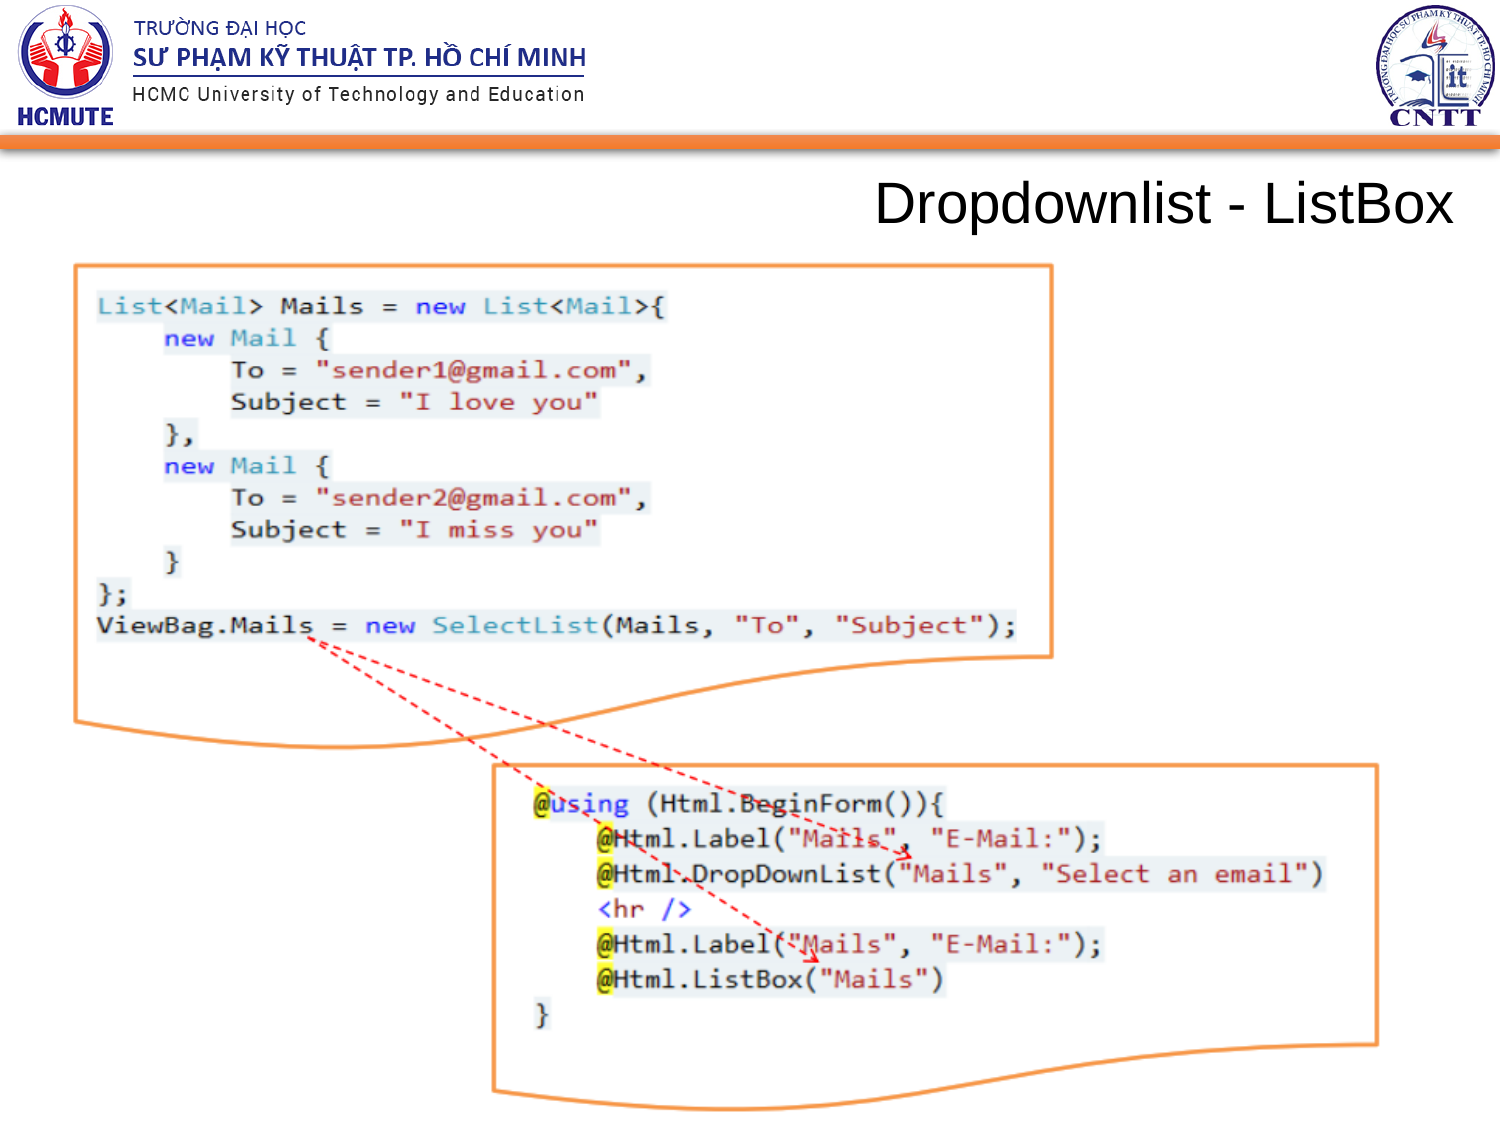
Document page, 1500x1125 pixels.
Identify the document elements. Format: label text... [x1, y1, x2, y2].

title Dropdownlist - ListBox [41, 154, 1471, 256]
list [41, 255, 1412, 1121]
picture [1376, 5, 1495, 126]
picture [17, 5, 585, 126]
